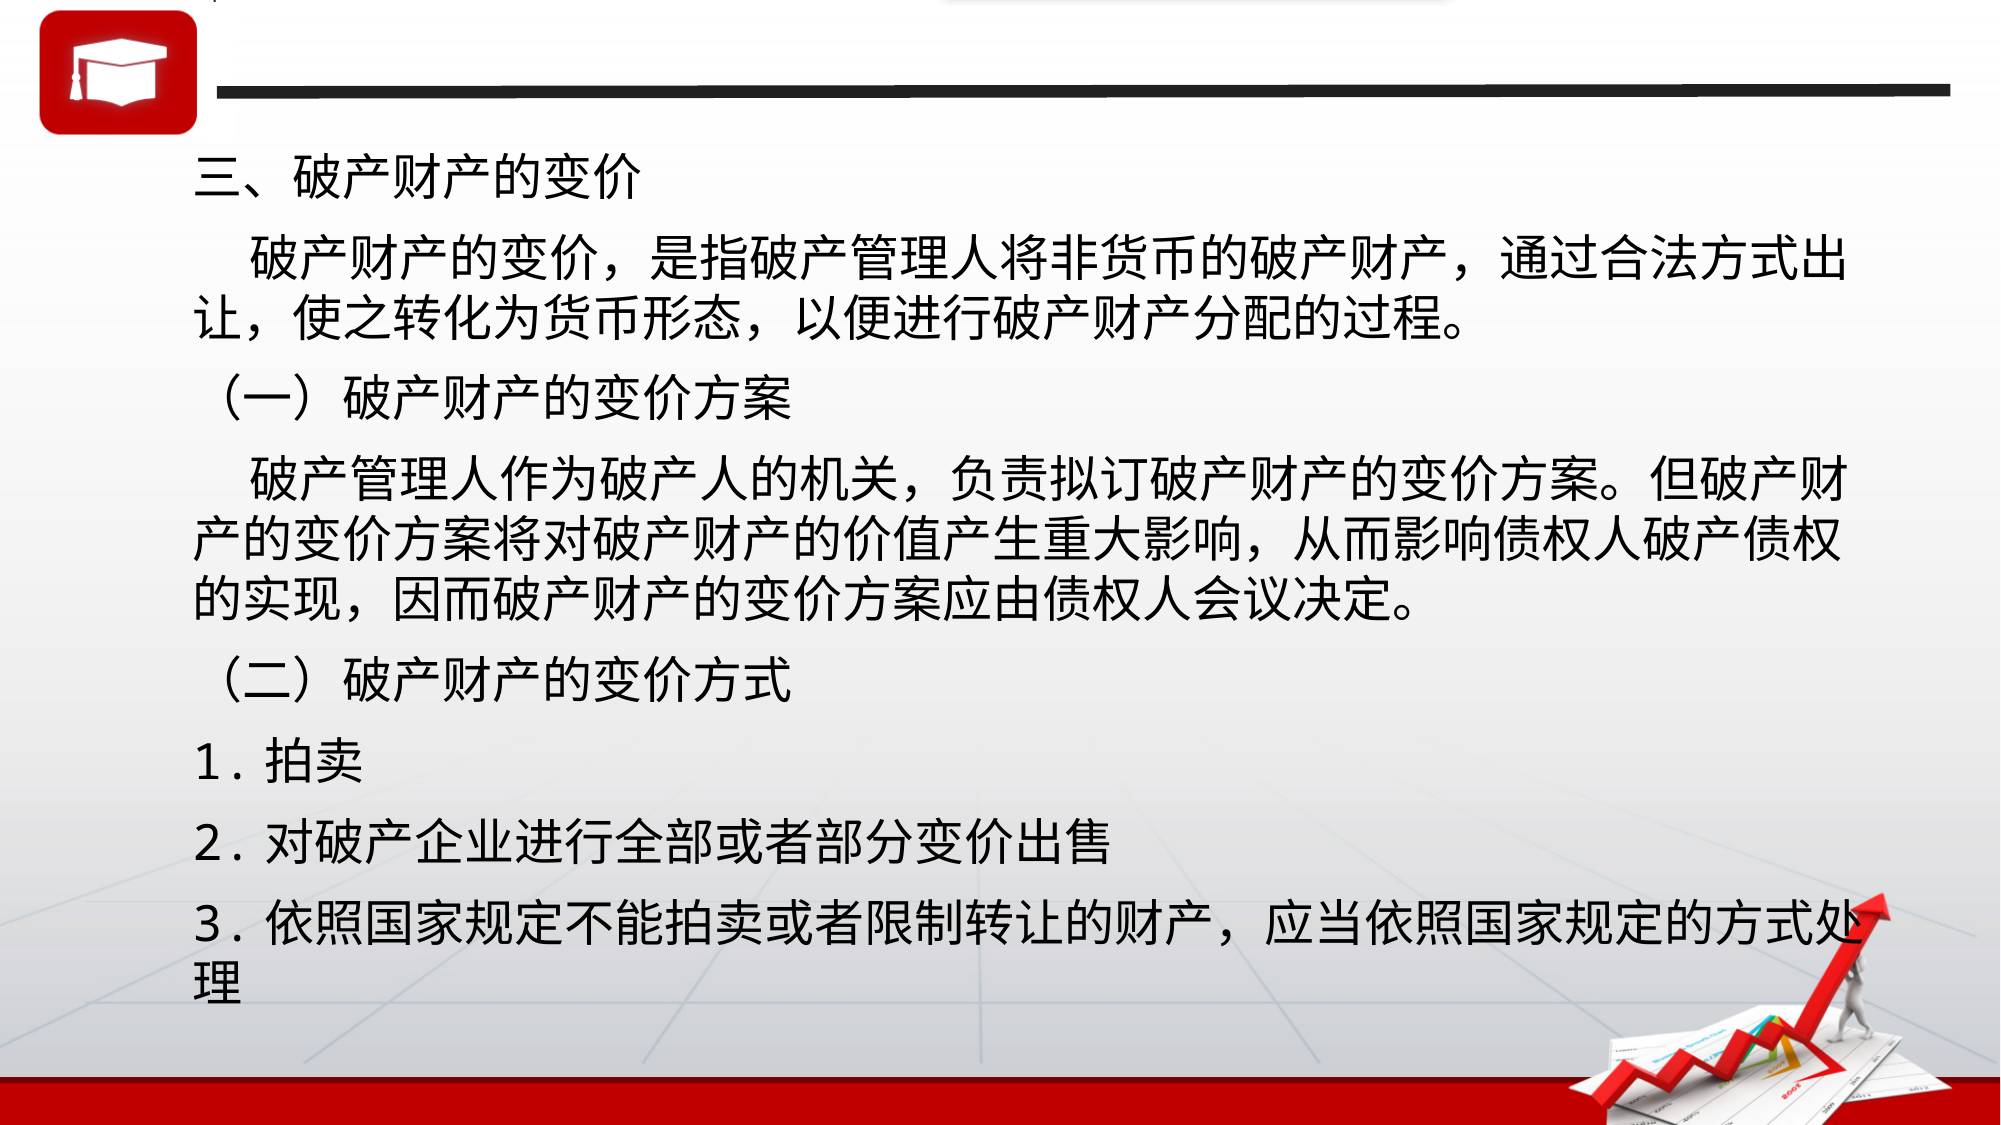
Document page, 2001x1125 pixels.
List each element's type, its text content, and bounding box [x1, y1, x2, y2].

picture [0, 0, 2001, 1125]
list 三、破产财产的变价 破产财产的变价，是指破产管理人将非货币的破产财产，通过合法方式出让，使之转化为货币形态，以便进行破产财产分配的过程。 （一）破产财产的变价方案 破产管理人作为破产人的机关，负责拟订破产财产的变价方案。但破产财产的变价方案将对破产财产的价值产生重大影响，从而影响债权人破产债权的实现，因而破产财产的变价方案应由债权人会议决定。 （二）破产财产的变价方式 1.拍卖 2.对破产企业进行全部或者部分变价出售 3.依照国家规定不能拍卖或者限制转让的财产，应当依照国家规定的方式处理 [177, 137, 1899, 704]
